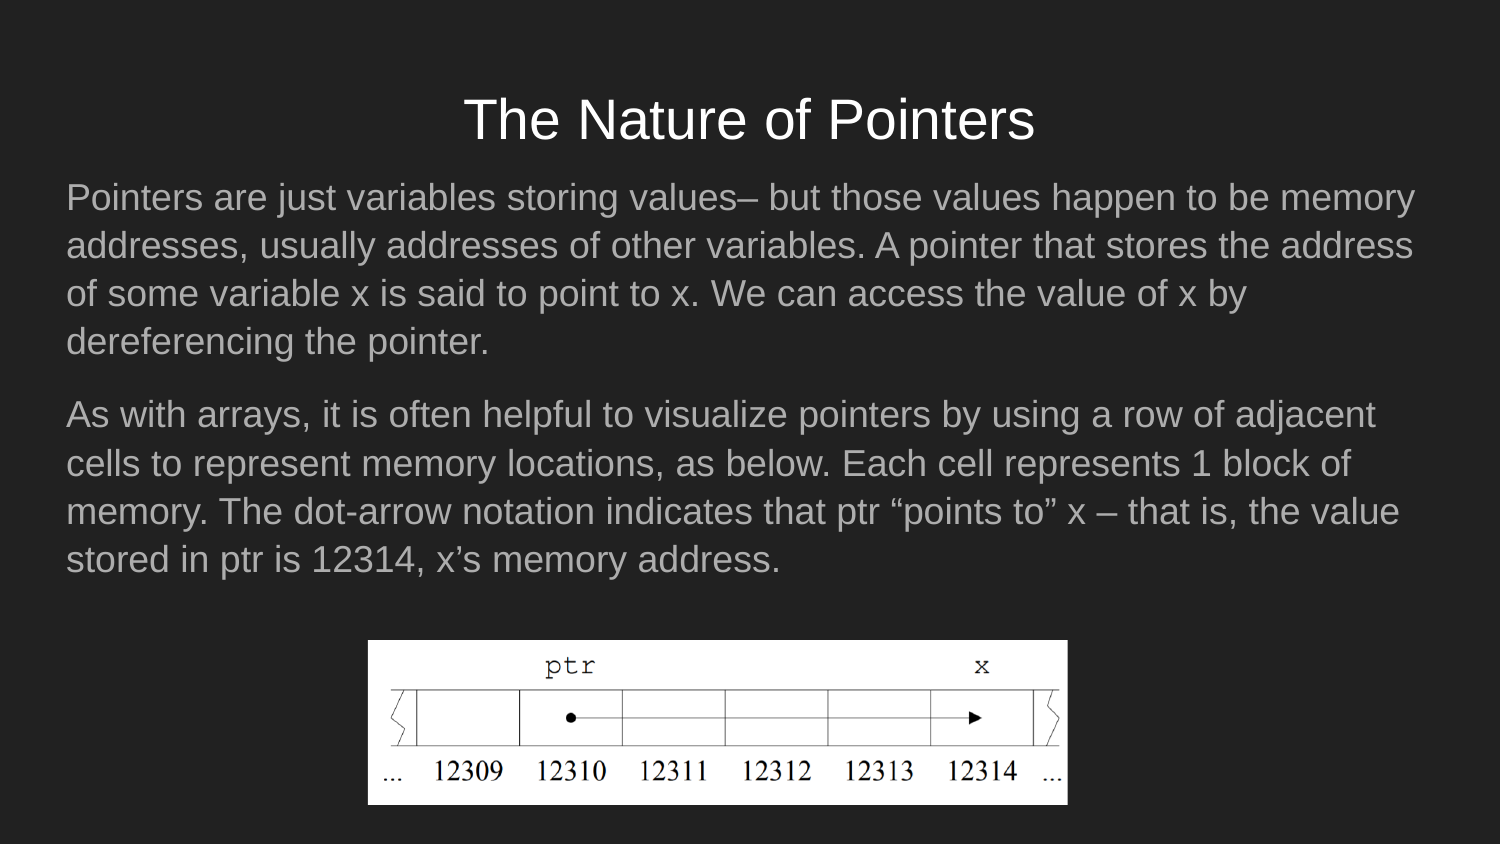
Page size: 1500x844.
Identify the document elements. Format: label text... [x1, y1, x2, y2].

list Pointers are just variables storing values– but those values happen to be memory addresses, usually addresses of other variables. A pointer that stores the address of some variable x is said to point to x. We can access the value of x by dereferencing the pointer. As with arrays, it is often helpful to visualize pointers by using a row of adjacent cells to represent memory locations, as below. Each cell represents 1 block of memory. The dot-arrow notation indicates that ptr “points to” x – that is, the value stored in ptr is 12314, x’s memory address. [51, 154, 1449, 716]
picture [367, 640, 1068, 805]
title The Nature of Pointers [51, 72, 1449, 154]
